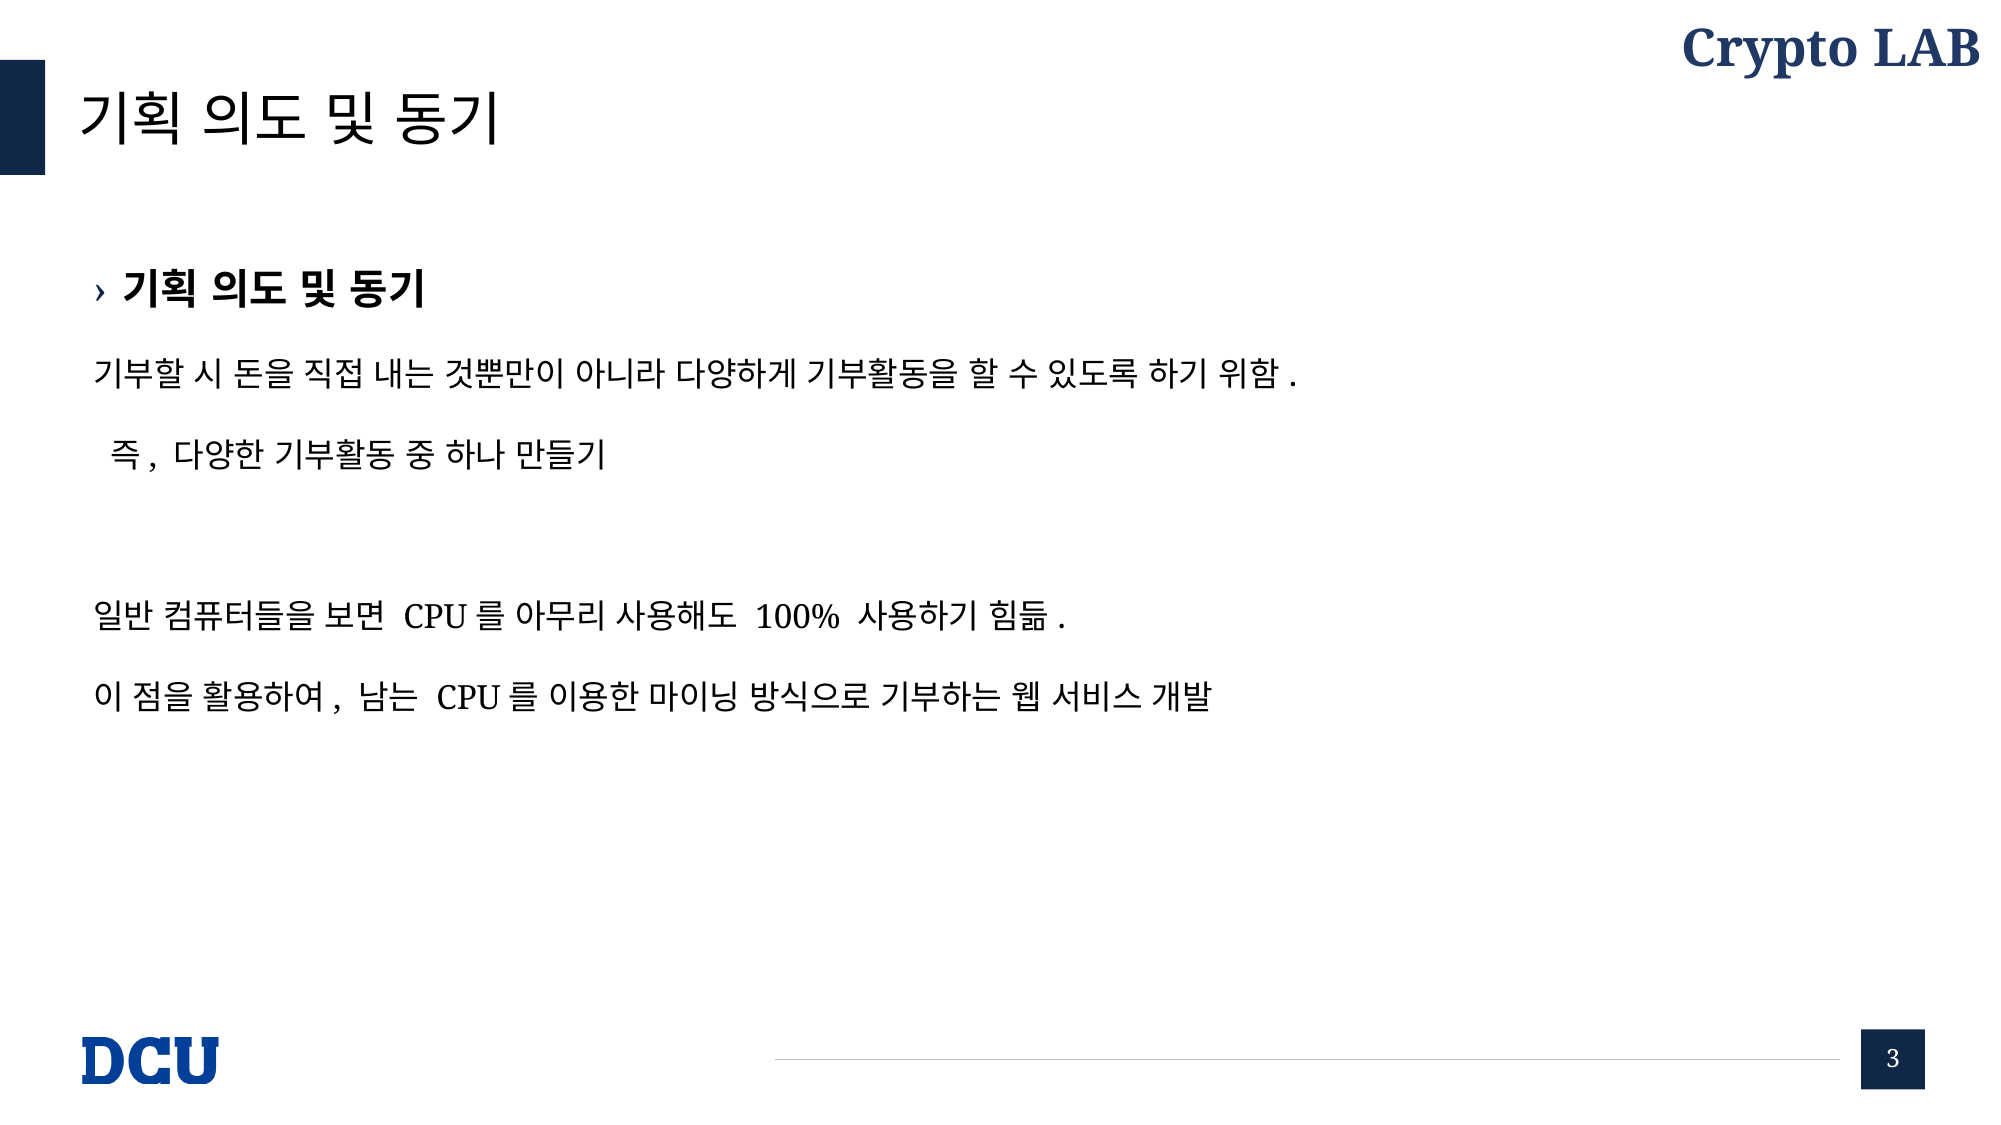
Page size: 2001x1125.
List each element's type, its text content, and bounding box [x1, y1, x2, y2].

text_box [0, 59, 46, 176]
picture [81, 1036, 224, 1084]
title 기획 의도 및 동기 [78, 59, 1925, 175]
text_box Crypto LAB [1650, 0, 2000, 85]
slide_number 3 [1861, 1029, 1925, 1090]
list 기획 의도 및 동기 기부할 시 돈을 직접 내는 것뿐만이 아니라 다양하게 기부활동을 할 수 있도록 하기 위함. 즉, 다양한 기부활동 중 하나 만들기 일반 컴퓨터들을 보면 CPU를 아무리 사용해도 100% 사용하기 힘듦. 이 점을 활용하여, 남는 CPU를 이용한 마이닝 방식으로 기부하는 웹 서비스 개발 [78, 230, 1804, 945]
